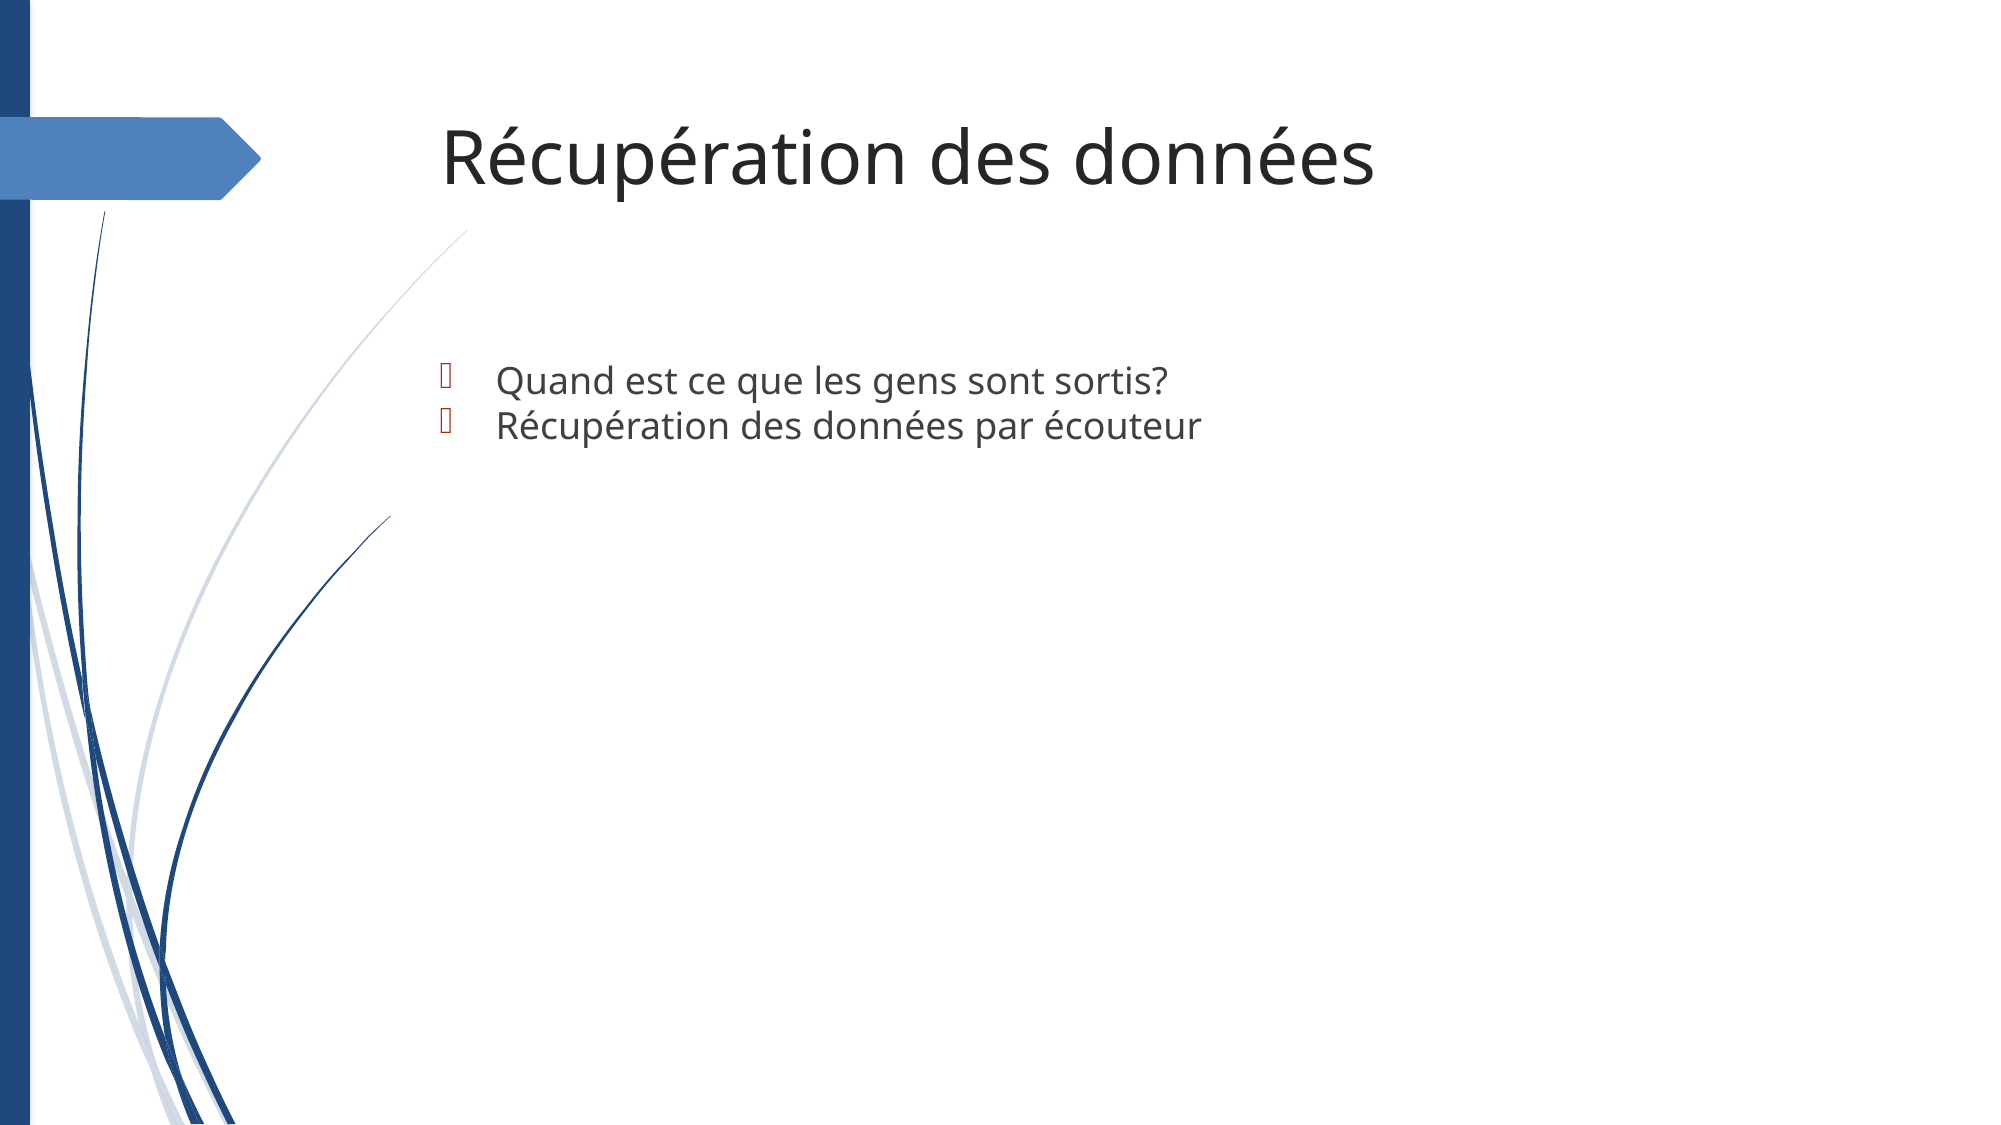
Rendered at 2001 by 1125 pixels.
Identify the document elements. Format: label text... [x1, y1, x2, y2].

text_box Quand est ce que les gens sont sortis? Récupération des données par écouteur [424, 349, 1888, 970]
text_box Récupération des données [425, 102, 1888, 313]
